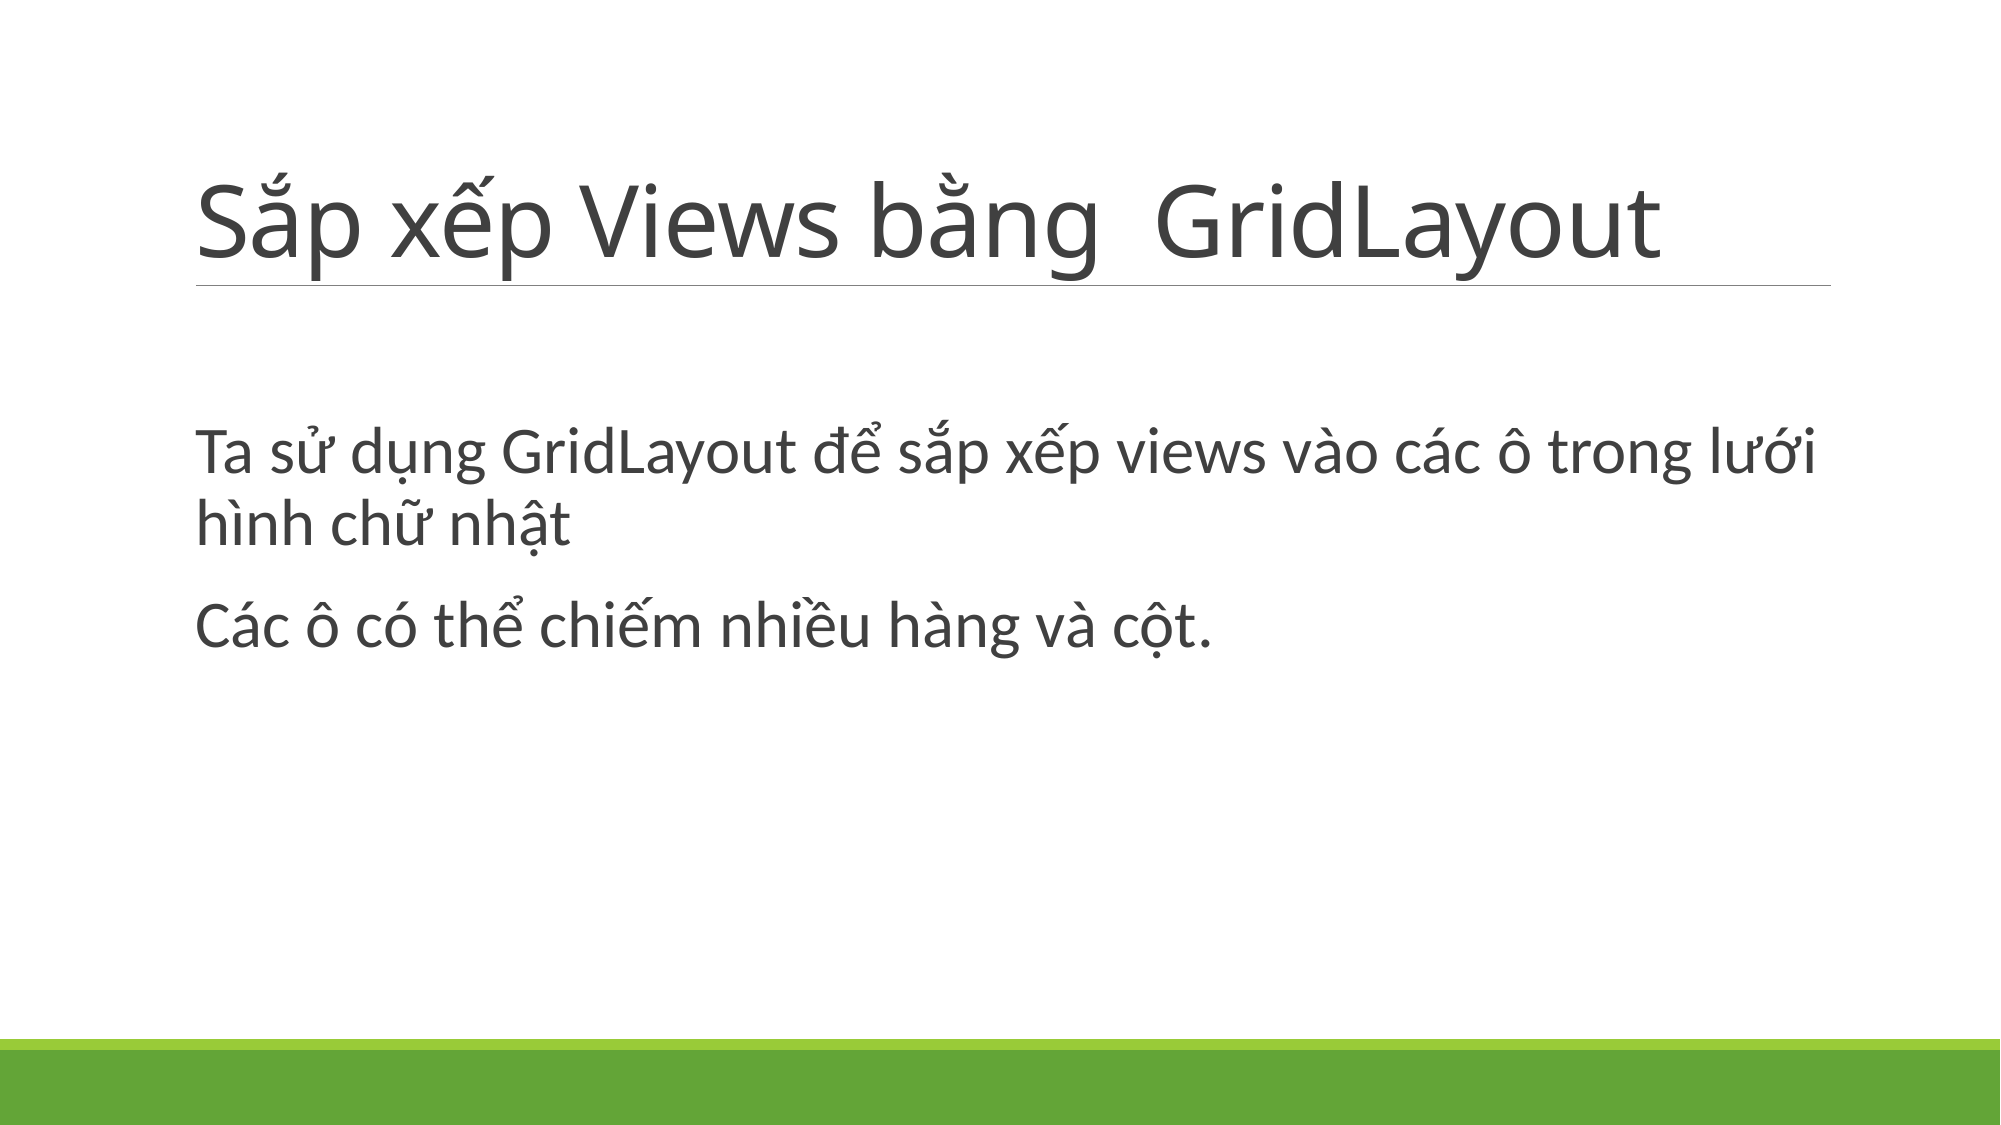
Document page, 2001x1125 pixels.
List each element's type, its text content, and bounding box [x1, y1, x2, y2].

list Ta sử dụng GridLayout để sắp xếp views vào các ô trong lưới hình chữ nhật Các ô có thể chiếm nhiều hàng và cột. [180, 408, 1830, 617]
title Sắp xếp Views bằng GridLayout [180, 47, 1830, 285]
